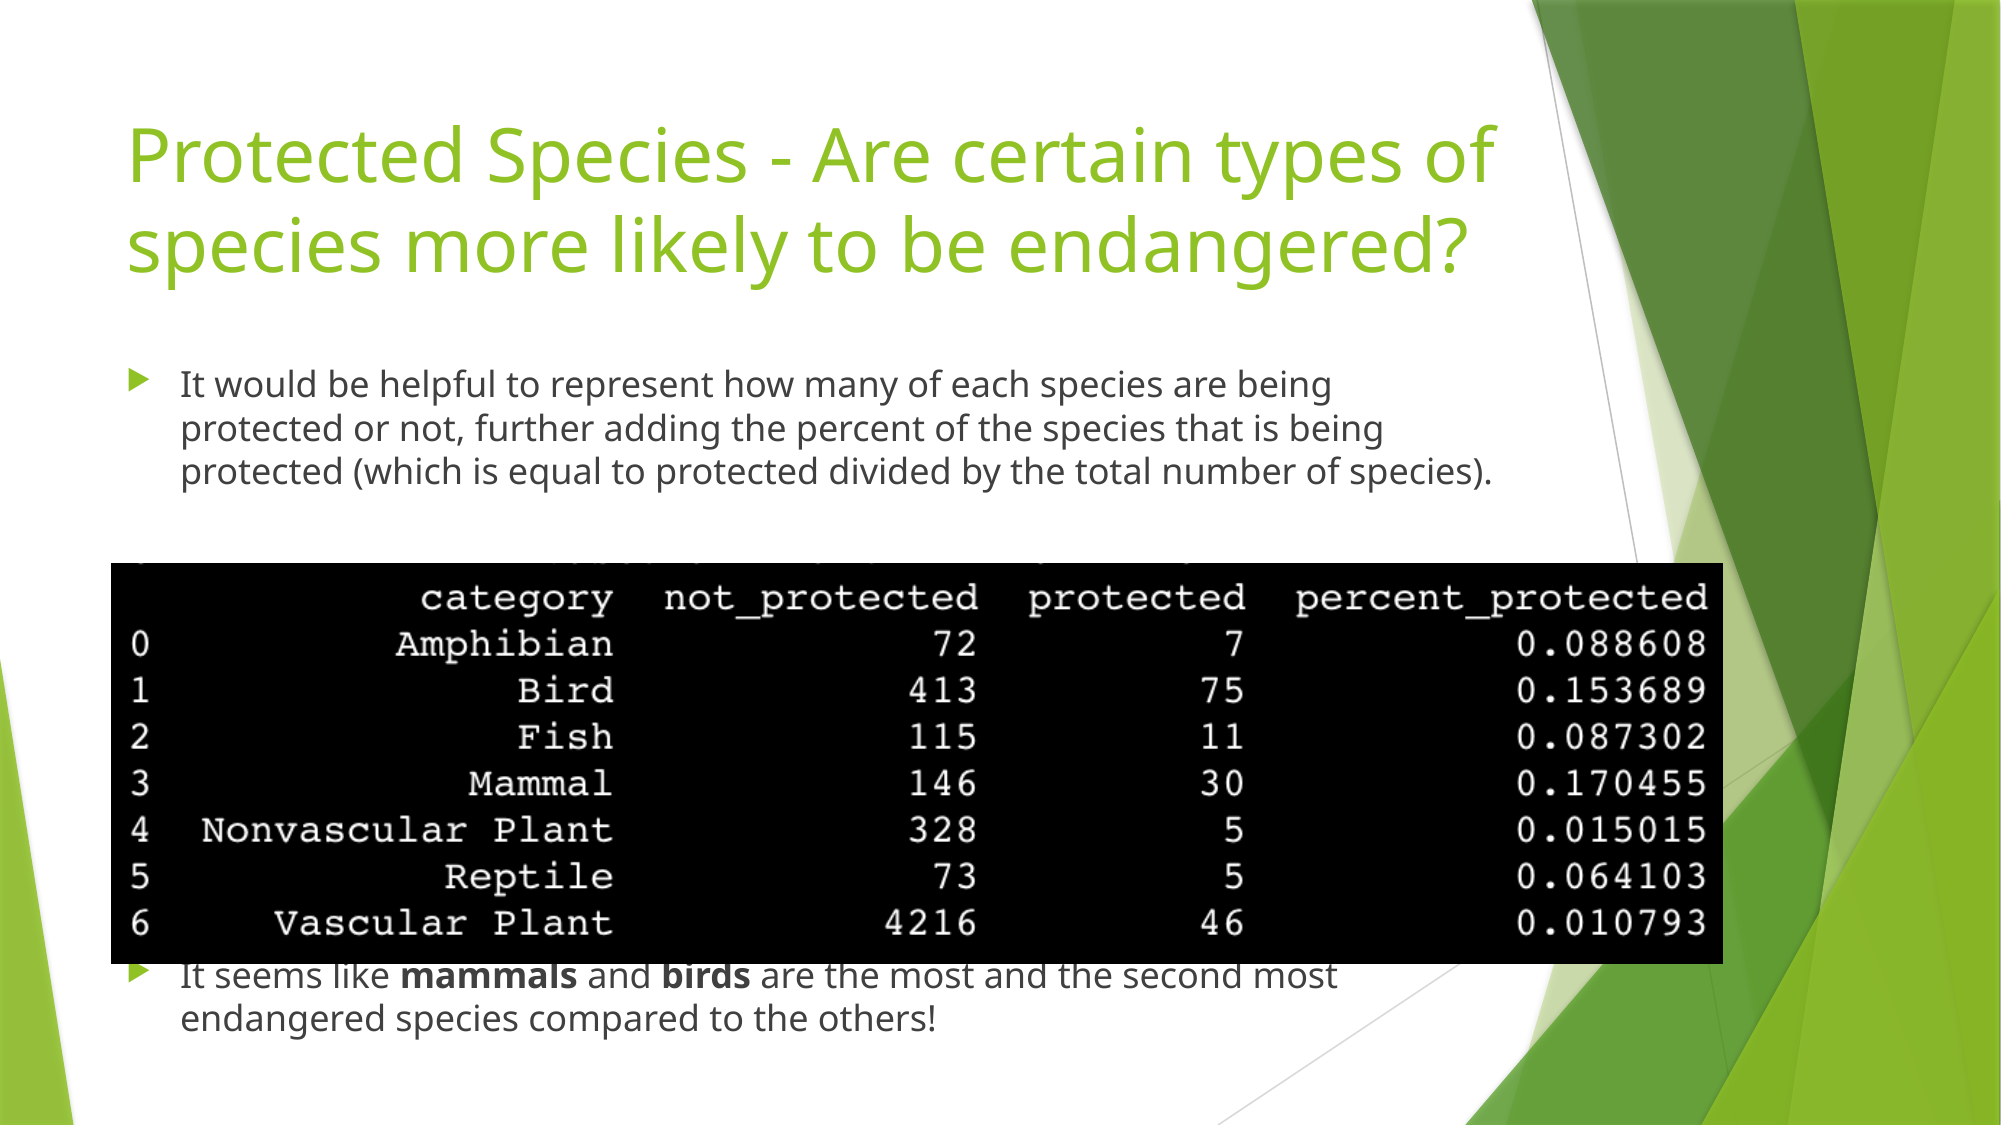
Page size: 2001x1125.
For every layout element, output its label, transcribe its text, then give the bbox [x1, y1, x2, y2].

list It would be helpful to represent how many of each species are being protected or not, further adding the percent of the species that is being protected (which is equal to protected divided by the total number of species). It seems like mammals and birds are the most and the second most endangered species compared to the others! [111, 974, 1522, 1088]
list It would be helpful to represent how many of each species are being protected or not, further adding the percent of the species that is being protected (which is equal to protected divided by the total number of species). It seems like mammals and birds are the most and the second most endangered species compared to the others! [111, 354, 1522, 561]
title Protected Species - Are certain types of species more likely to be endangered? [111, 99, 1522, 317]
picture [110, 563, 1723, 964]
